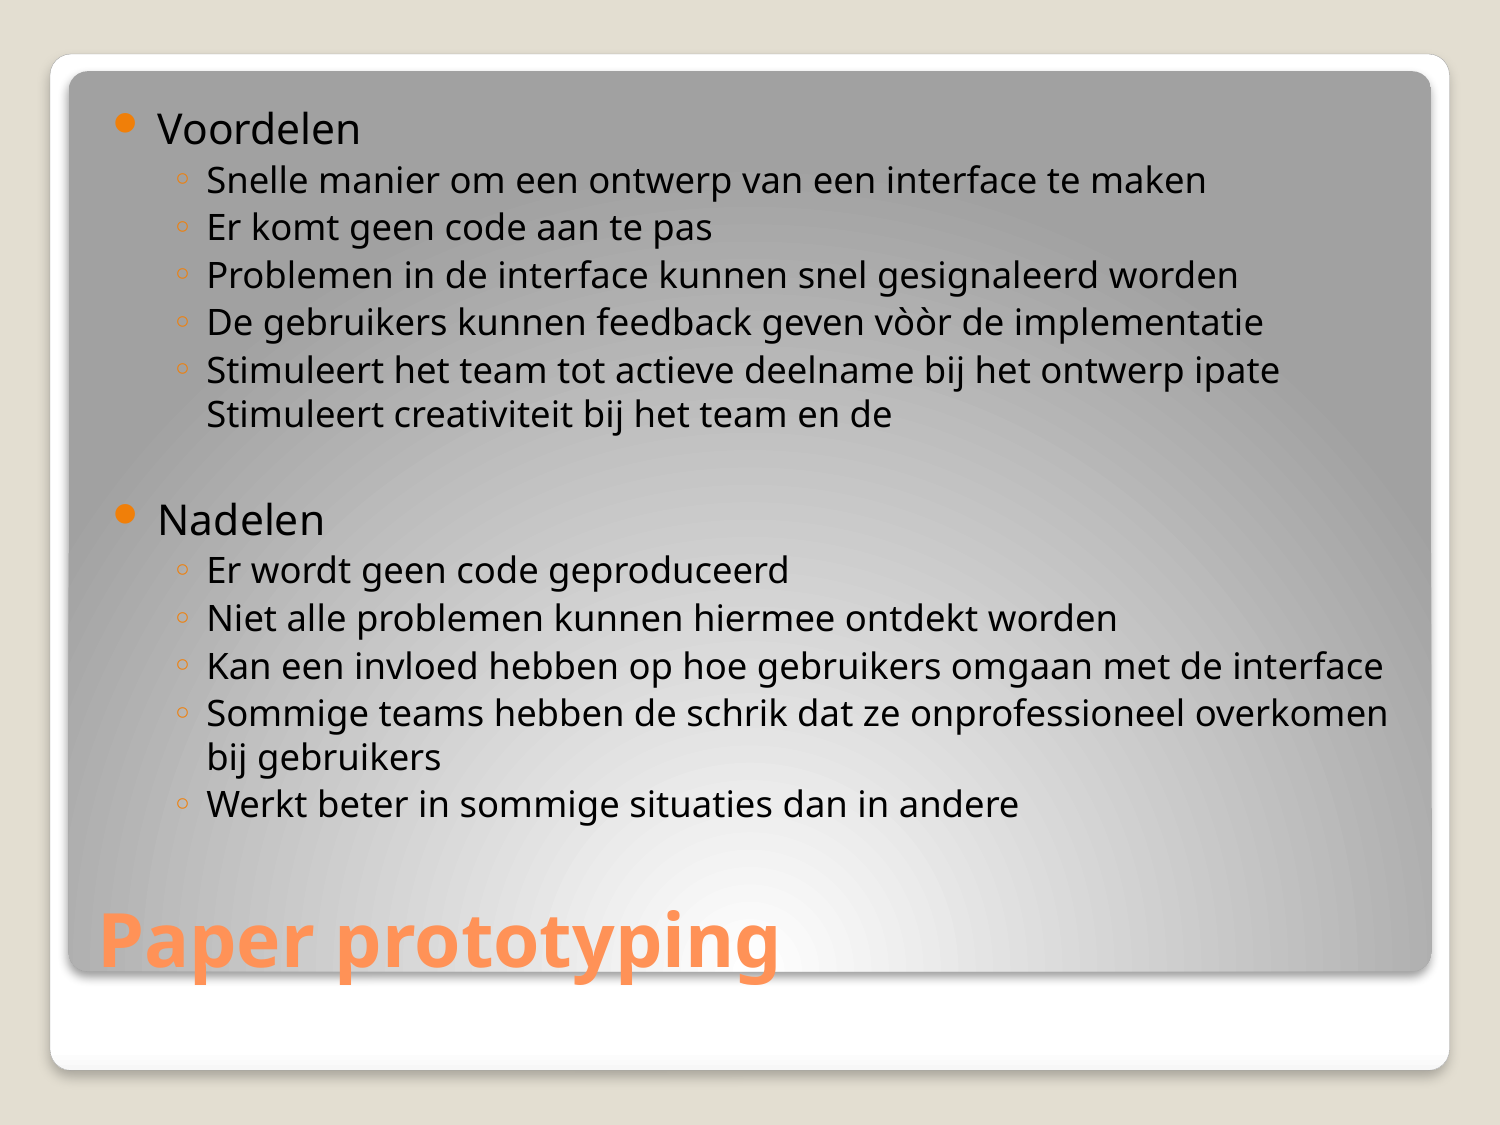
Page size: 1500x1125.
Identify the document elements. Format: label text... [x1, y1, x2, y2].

title Paper prototyping [82, 844, 1425, 990]
list Voordelen Snelle manier om een ontwerp van een interface te maken Er komt geen code aan te pas Problemen in de interface kunnen snel gesignaleerd worden De gebruikers kunnen feedback geven vòòr de implementatie Stimuleert het team tot actieve deelname bij het ontwerp ipate Stimuleert creativiteit bij het team en de Nadelen Er wordt geen code geproduceerd Niet alle problemen kunnen hiermee ontdekt worden Kan een invloed hebben op hoe gebruikers omgaan met de interface Sommige teams hebben de schrik dat ze onprofessioneel overkomen bij gebruikers Werkt beter in sommige situaties dan in andere [82, 86, 1425, 844]
